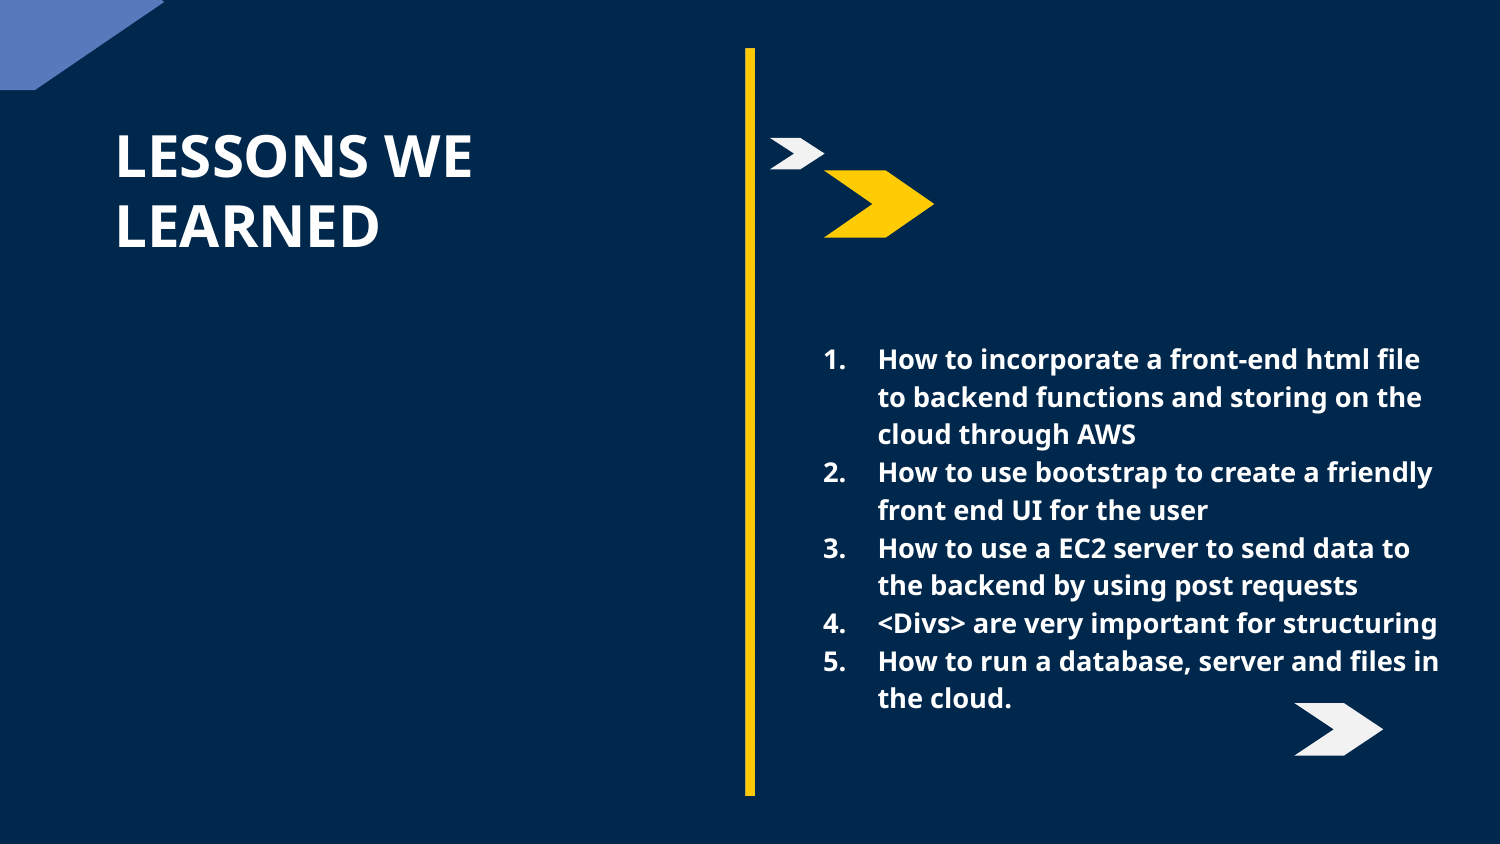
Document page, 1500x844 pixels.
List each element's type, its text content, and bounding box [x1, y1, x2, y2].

picture [746, 49, 755, 795]
subtitle How to incorporate a front-end html file to backend functions and storing on the cloud through AWS How to use bootstrap to create a friendly front end UI for the user How to use a EC2 server to send data to the backend by using post requests <Divs> are very important for structuring How to run a database, server and files in the cloud. [784, 271, 1469, 759]
title LESSONS WE LEARNED [99, 103, 678, 592]
